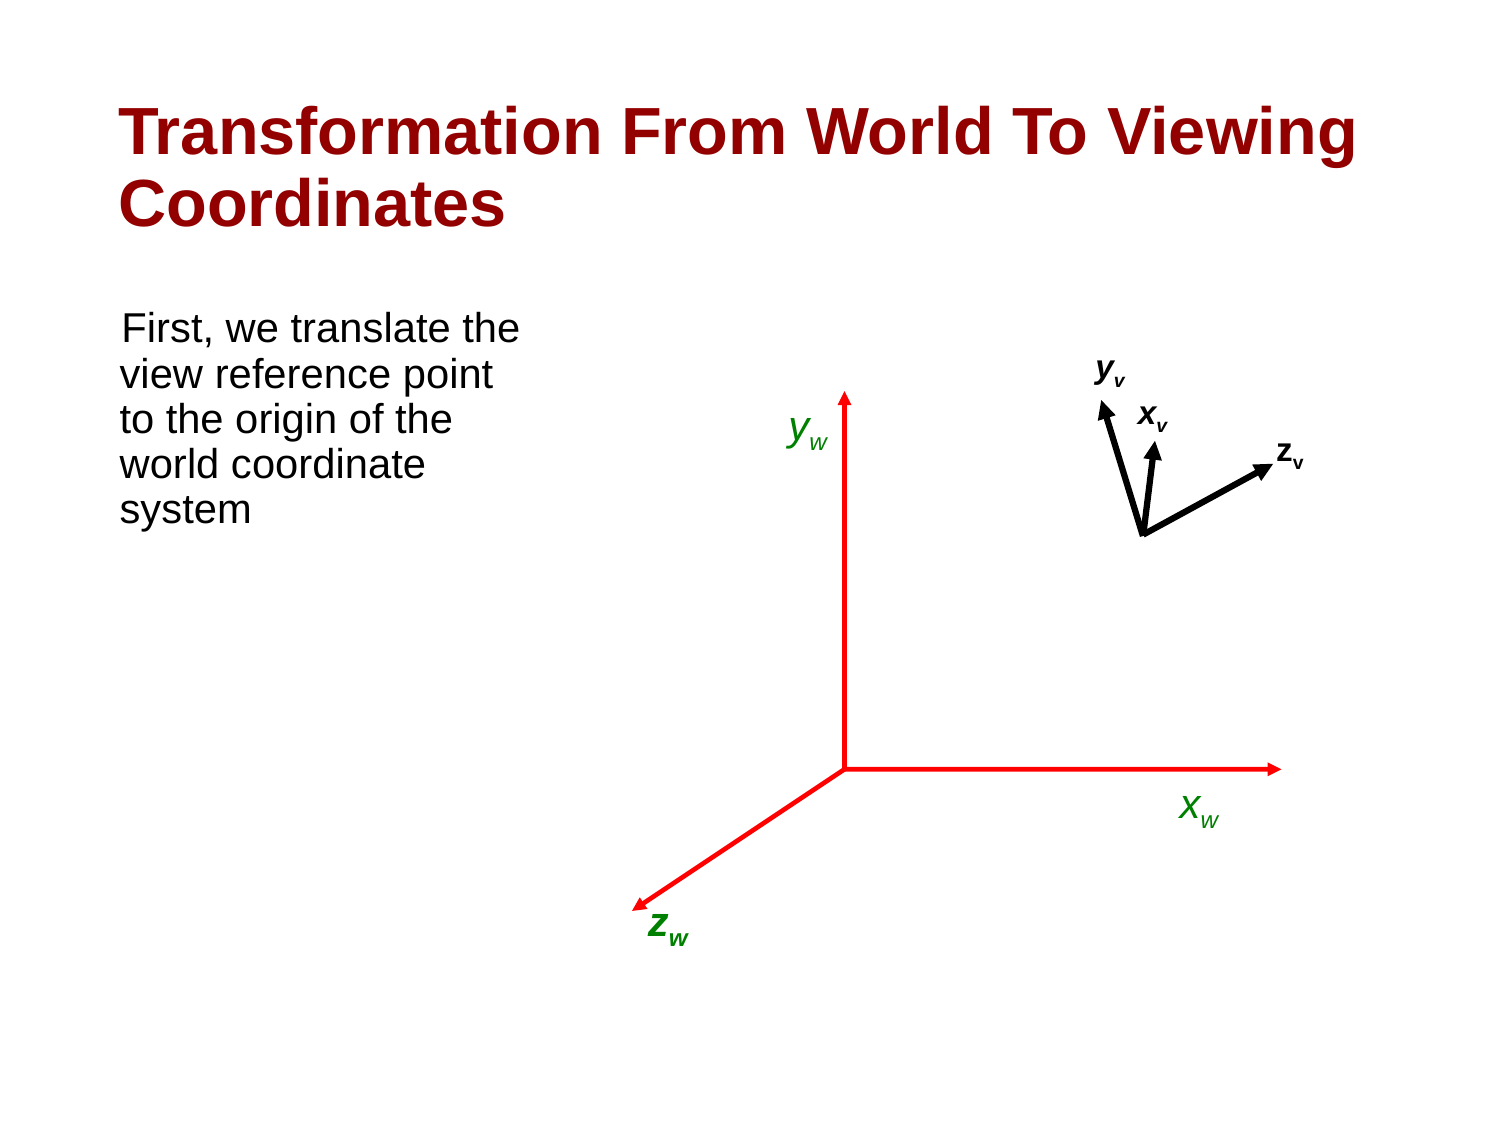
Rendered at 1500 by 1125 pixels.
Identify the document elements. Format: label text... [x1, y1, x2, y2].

title Transformation From World To Viewing Coordinates [103, 59, 1397, 278]
text_box zw [633, 887, 716, 959]
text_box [1068, 337, 1356, 536]
text_box [844, 763, 1282, 776]
list First, we translate the view reference point to the origin of the world coordinate system [103, 299, 546, 1014]
text_box [632, 769, 844, 911]
text_box xw [1164, 770, 1236, 841]
text_box yw [773, 391, 857, 463]
